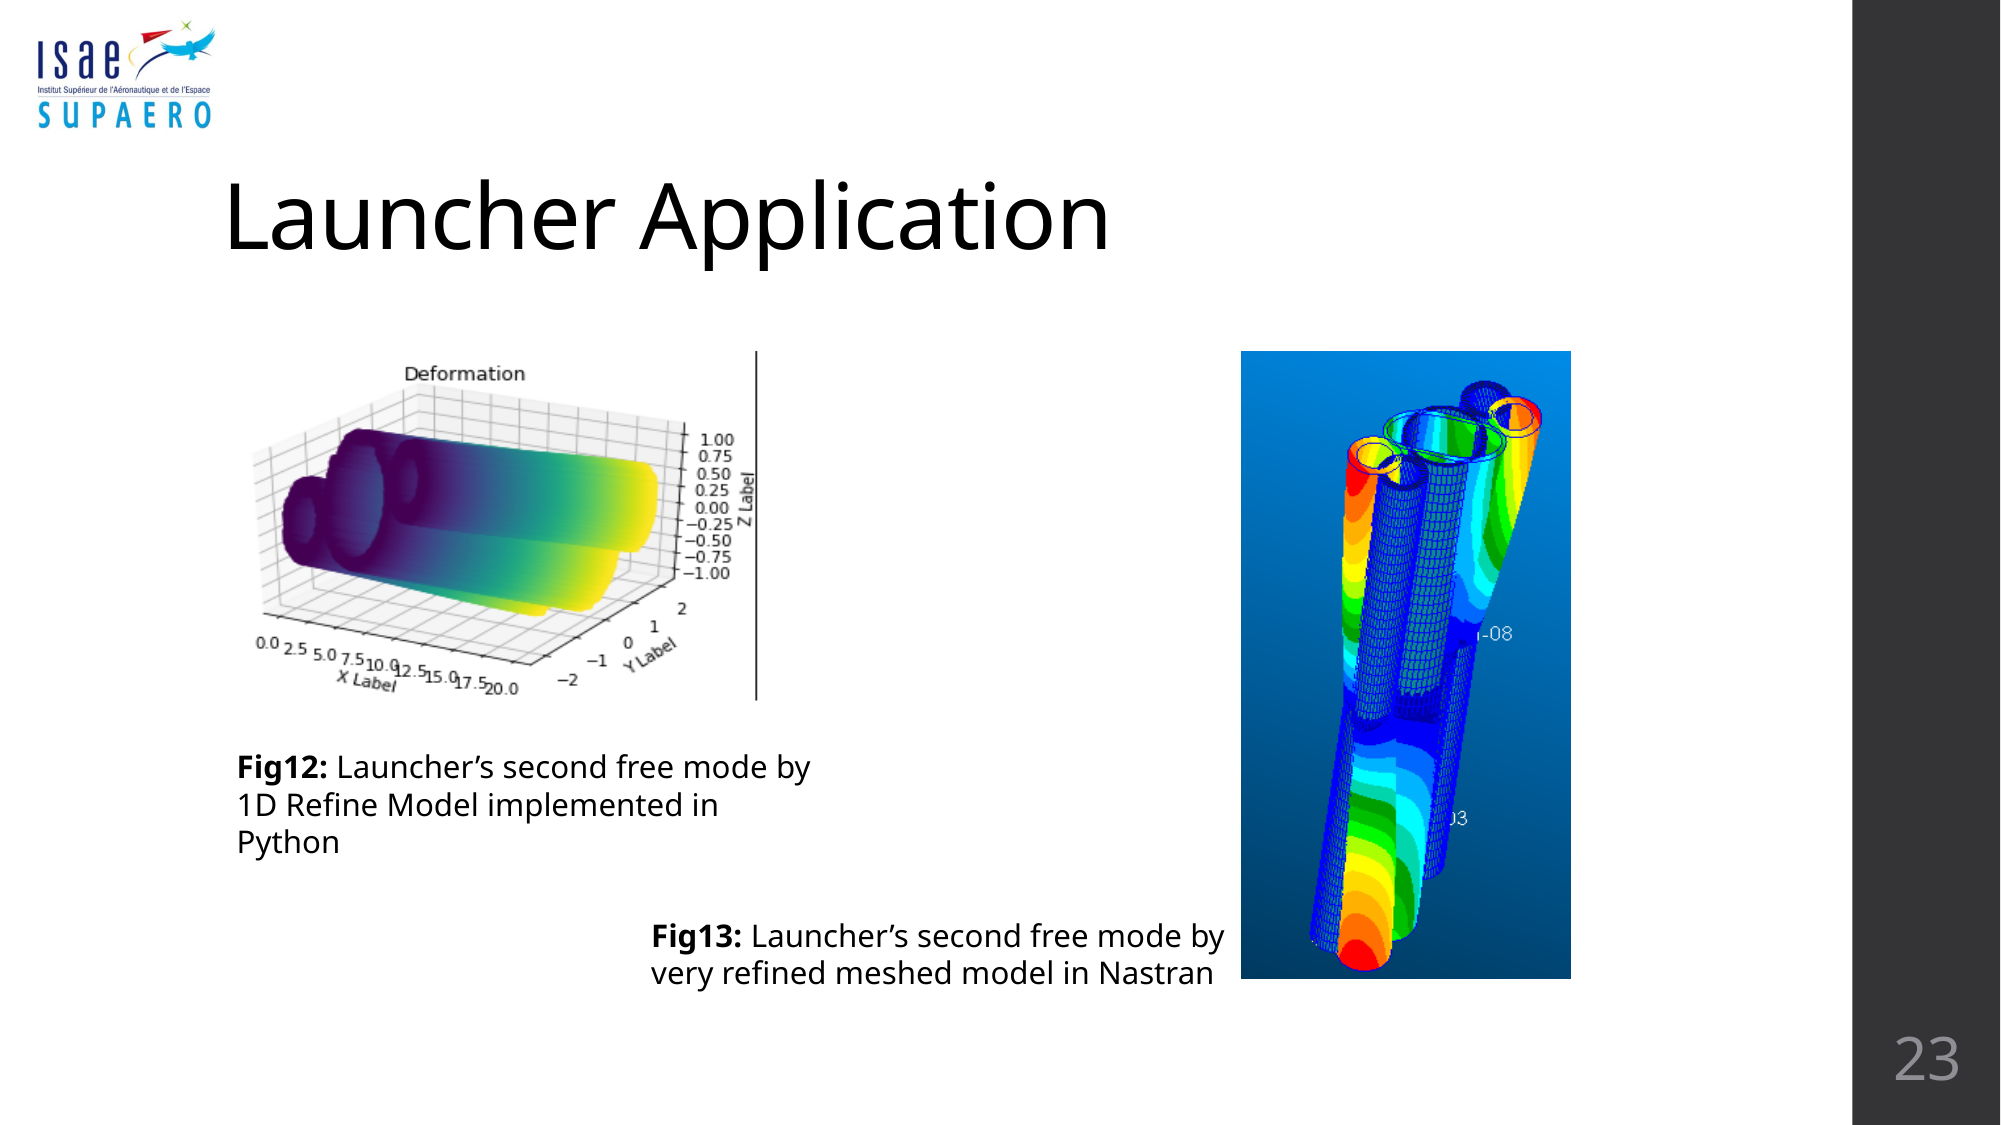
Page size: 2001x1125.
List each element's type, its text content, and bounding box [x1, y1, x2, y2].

picture [202, 350, 759, 720]
title Launcher Application [206, 60, 1797, 278]
text_box Fig13: Launcher’s second free mode by very refined meshed model in Nastran [636, 908, 1242, 999]
text_box Fig12: Launcher’s second free mode by 1D Refine Model implemented in Python [221, 740, 828, 868]
picture [28, 15, 223, 138]
slide_number 23 [1852, 1012, 2000, 1110]
picture [1241, 350, 1571, 980]
